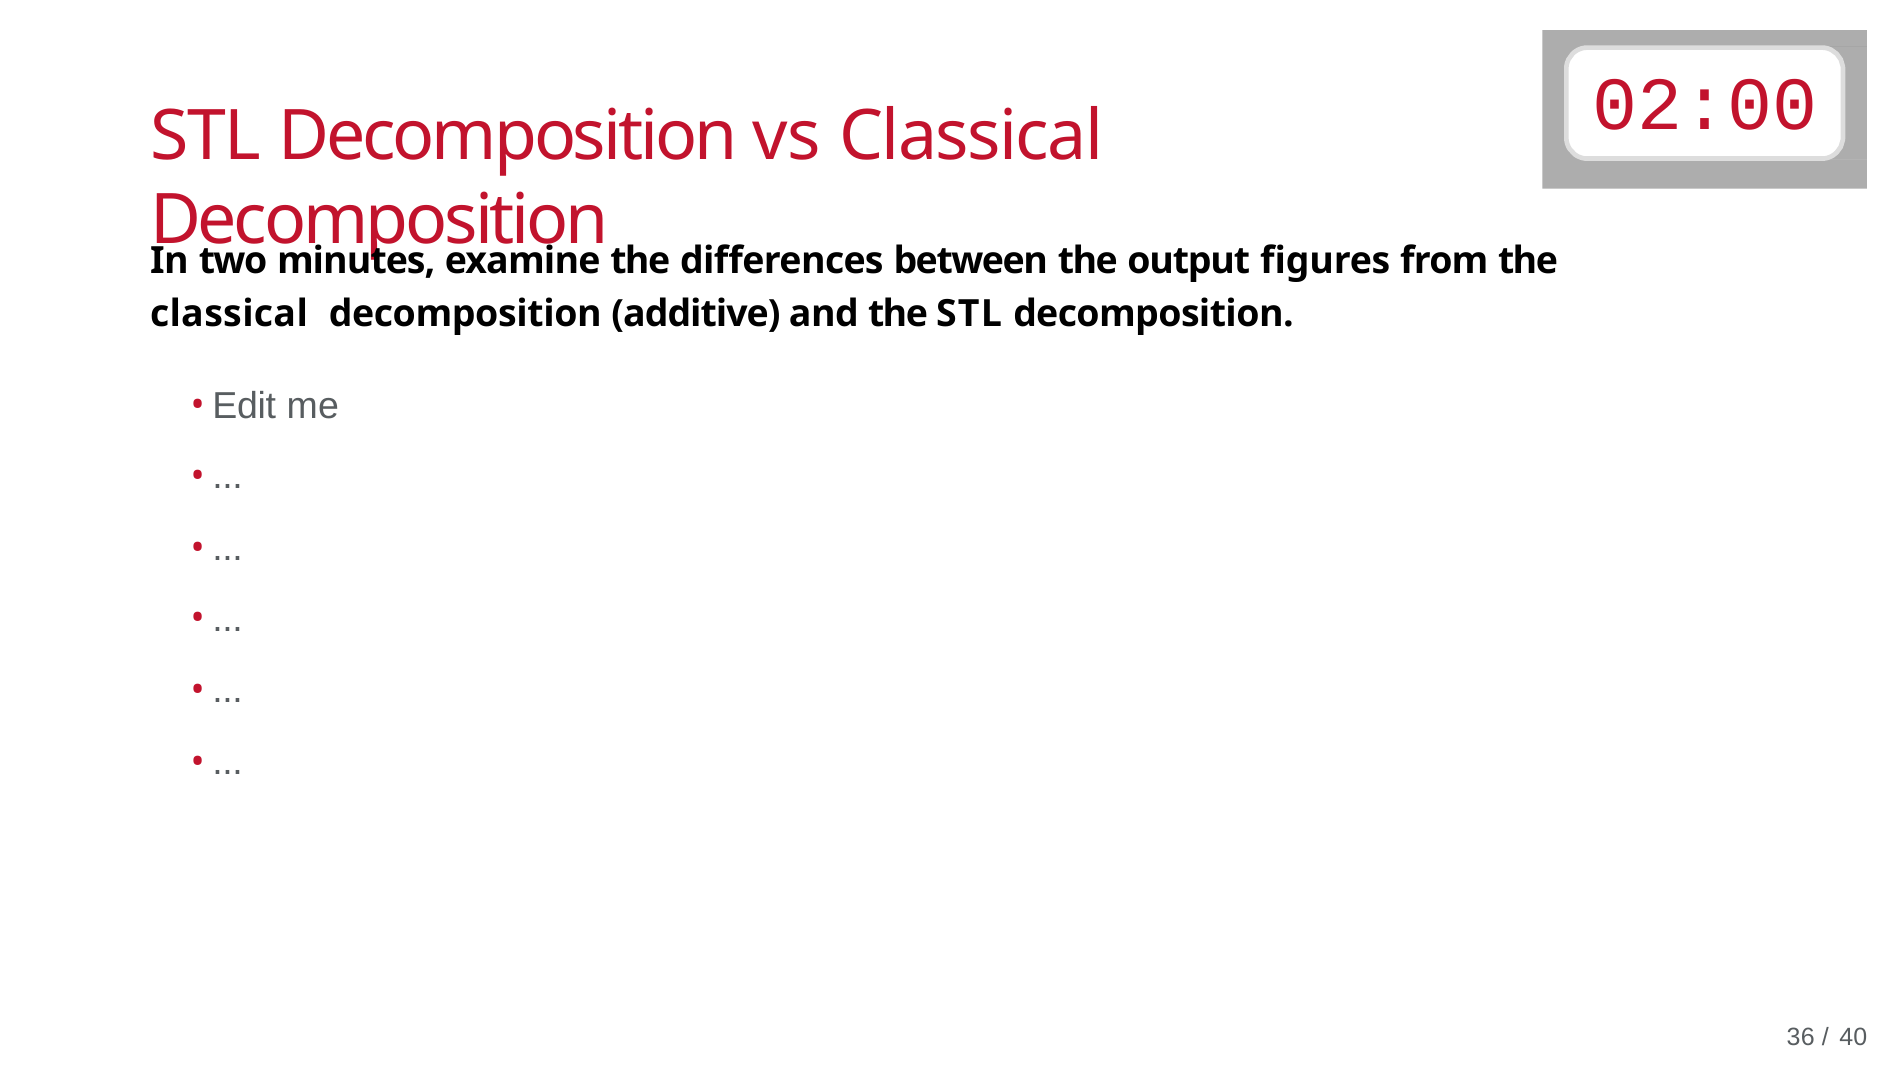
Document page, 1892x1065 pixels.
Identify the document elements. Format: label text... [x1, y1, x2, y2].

title 02:00 [1590, 52, 1820, 233]
text_box STL Decomposition vs Classical Decomposition [147, 86, 1474, 225]
text_box [1566, 47, 1843, 159]
text_box [1542, 30, 1867, 189]
slide_number 33 / 40 [1780, 1020, 1868, 1065]
text_box In two minutes, examine the differences between the output figures from the classical decomposition (additive) and the STL decomposition. Edit me ... ... ... ... ... [147, 225, 1599, 783]
